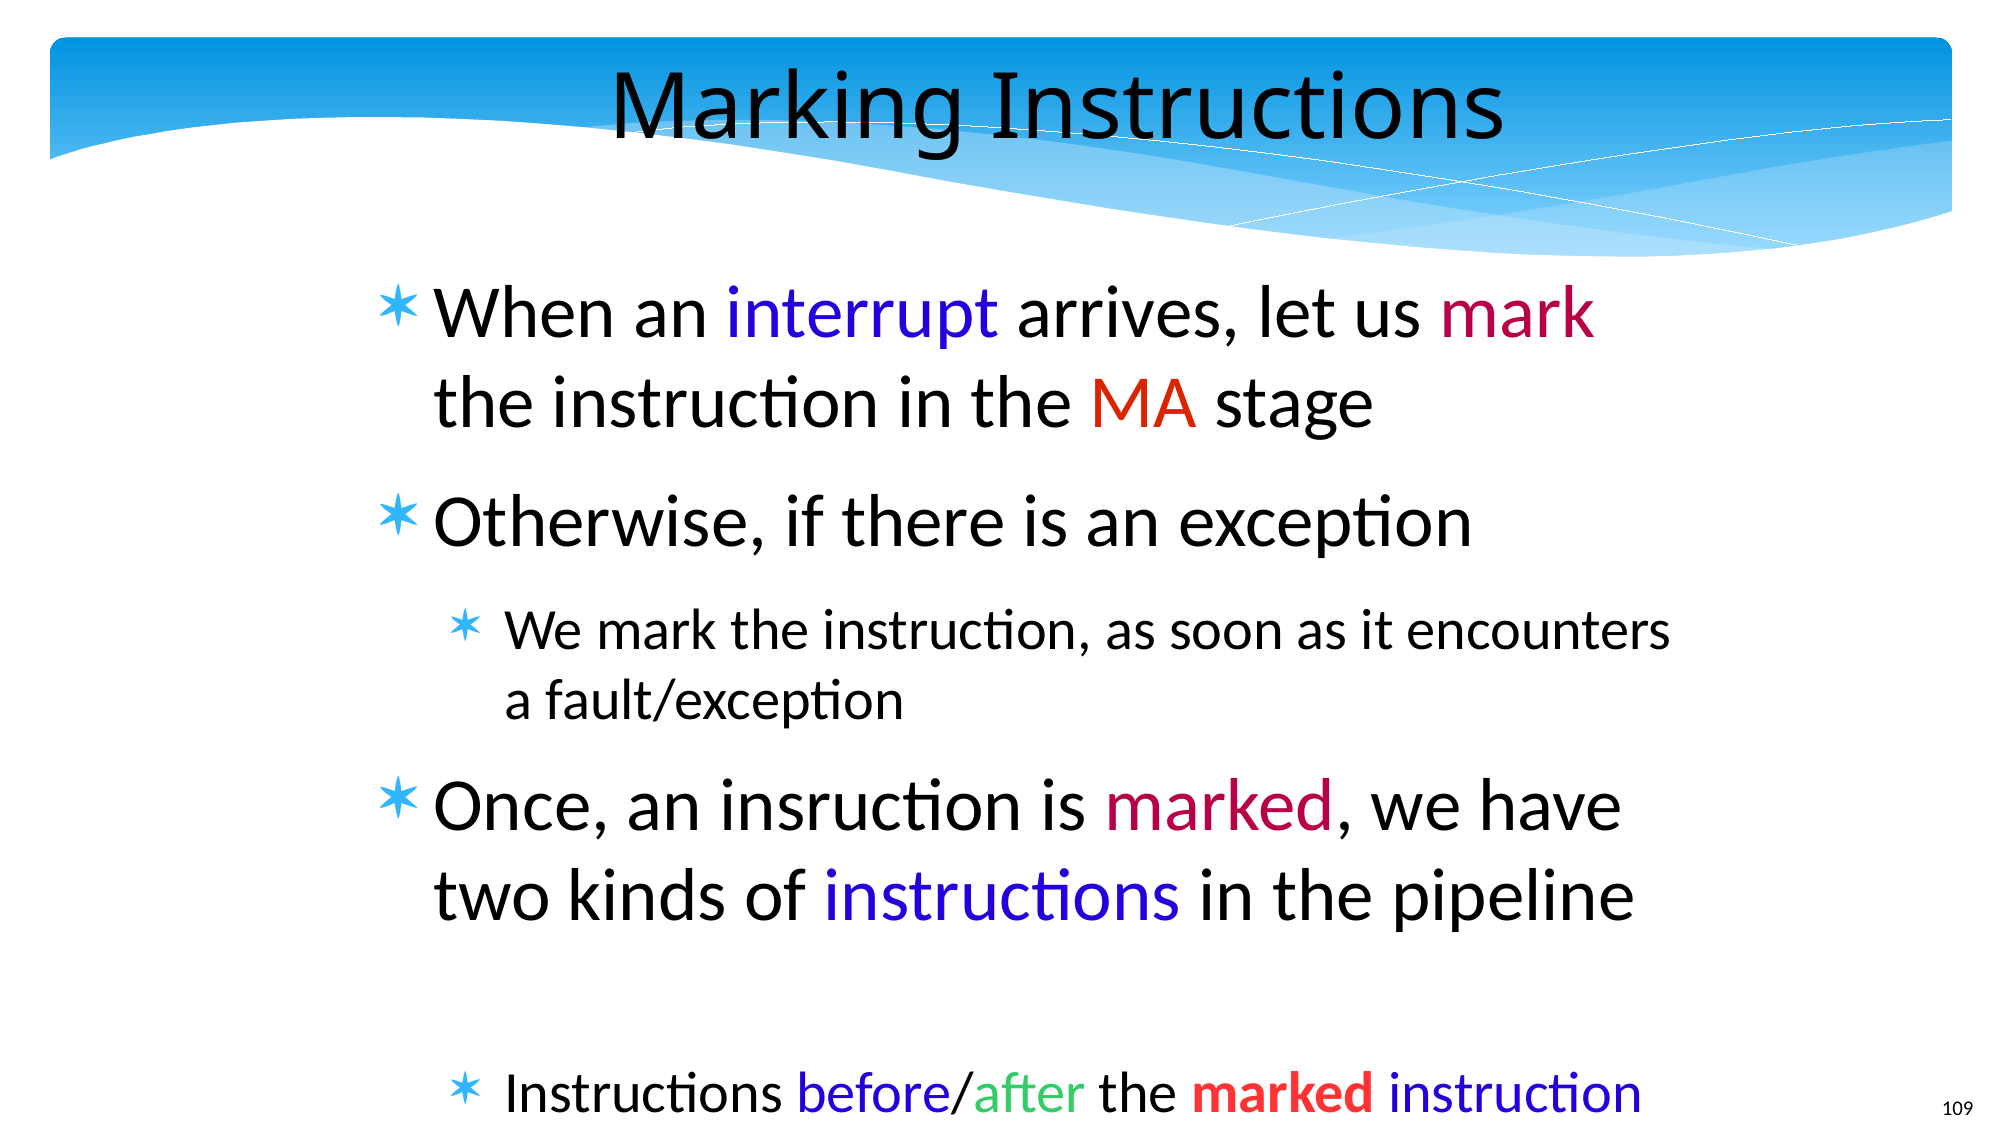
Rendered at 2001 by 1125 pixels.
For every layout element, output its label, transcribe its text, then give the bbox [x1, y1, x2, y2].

list When an interrupt arrives, let us mark the instruction in the MA stage Otherwise, if there is an exception We mark the instruction, as soon as it encounters a fault/exception Once, an insruction is marked, we have two kinds of instructions in the pipeline Instructions before/after the marked instruction [362, 262, 1713, 1100]
title Marking Instructions [450, 24, 1667, 179]
